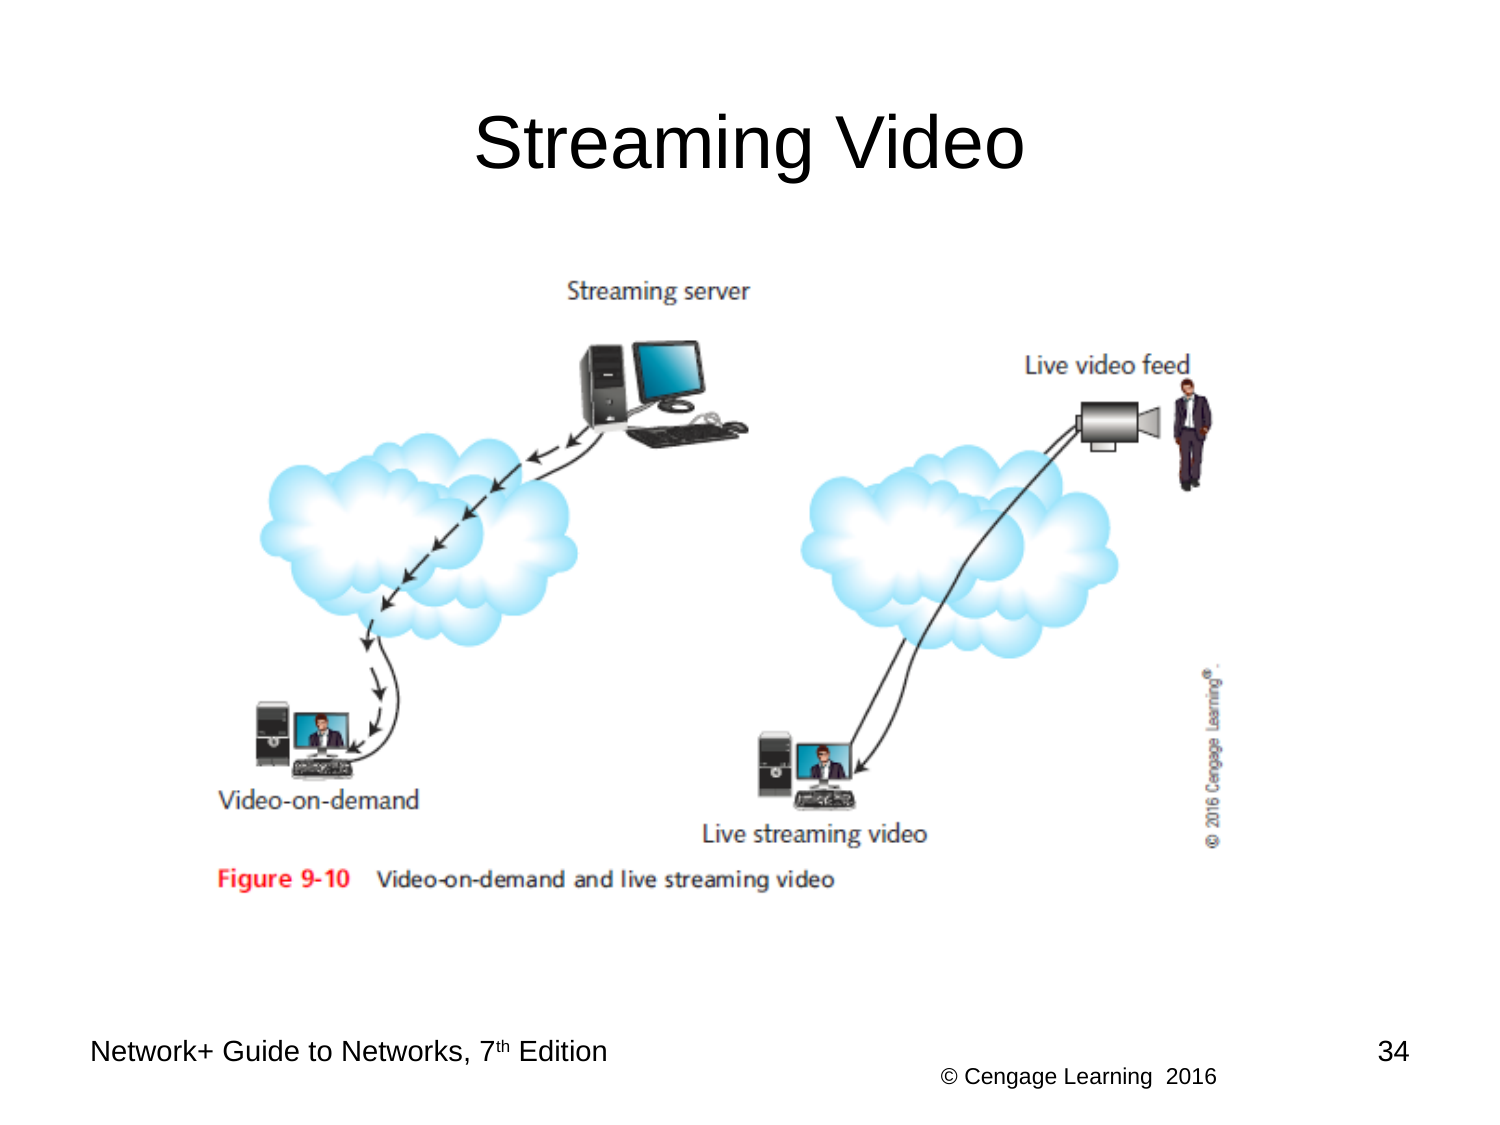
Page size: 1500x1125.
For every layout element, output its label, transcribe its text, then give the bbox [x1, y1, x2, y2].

slide_number 34 [1312, 1024, 1426, 1103]
title Streaming Video [75, 45, 1425, 233]
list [212, 274, 1230, 895]
footer Network+ Guide to Networks, 7th Edition [74, 1024, 713, 1103]
